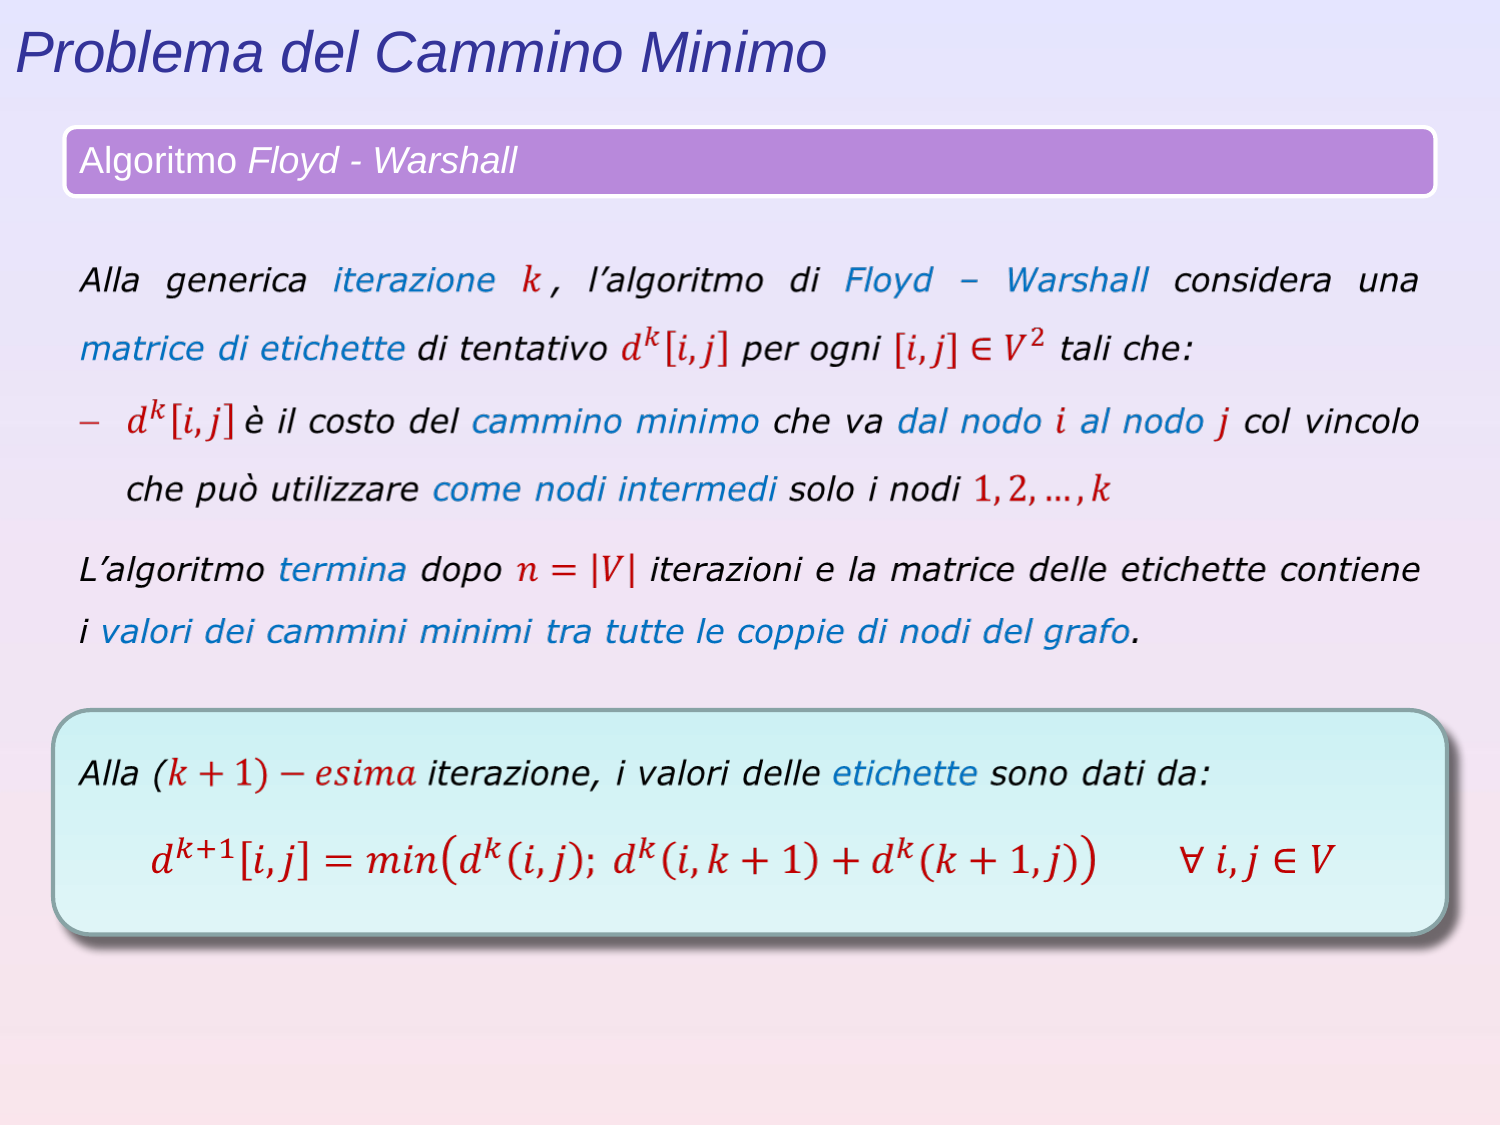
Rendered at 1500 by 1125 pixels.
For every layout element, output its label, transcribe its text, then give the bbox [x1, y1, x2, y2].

picture [0, 0, 1500, 1125]
text_box [53, 710, 1447, 935]
text_box [65, 235, 1435, 373]
text_box [64, 727, 1435, 802]
text_box Problema del Cammino Minimo [0, 0, 1495, 102]
text_box [64, 524, 1435, 667]
text_box [135, 822, 1364, 895]
text_box [64, 373, 1435, 524]
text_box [64, 126, 1436, 197]
